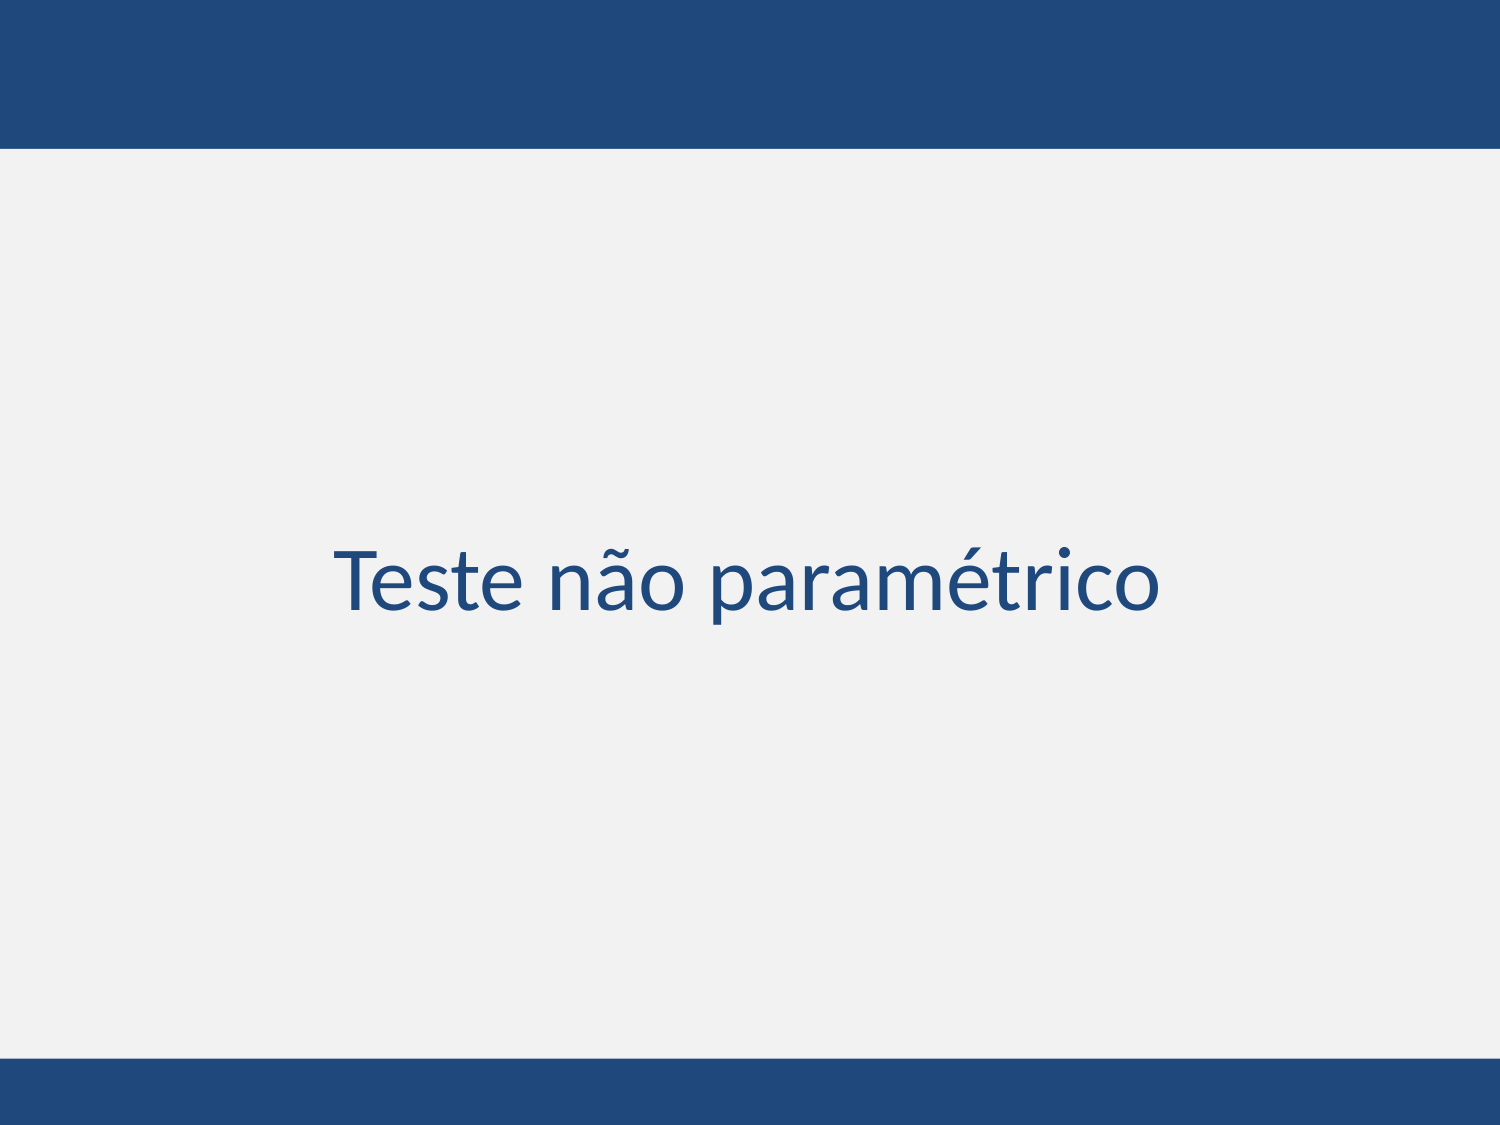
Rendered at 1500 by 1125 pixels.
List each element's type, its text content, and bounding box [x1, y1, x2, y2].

title Teste não paramétrico [73, 479, 1424, 668]
